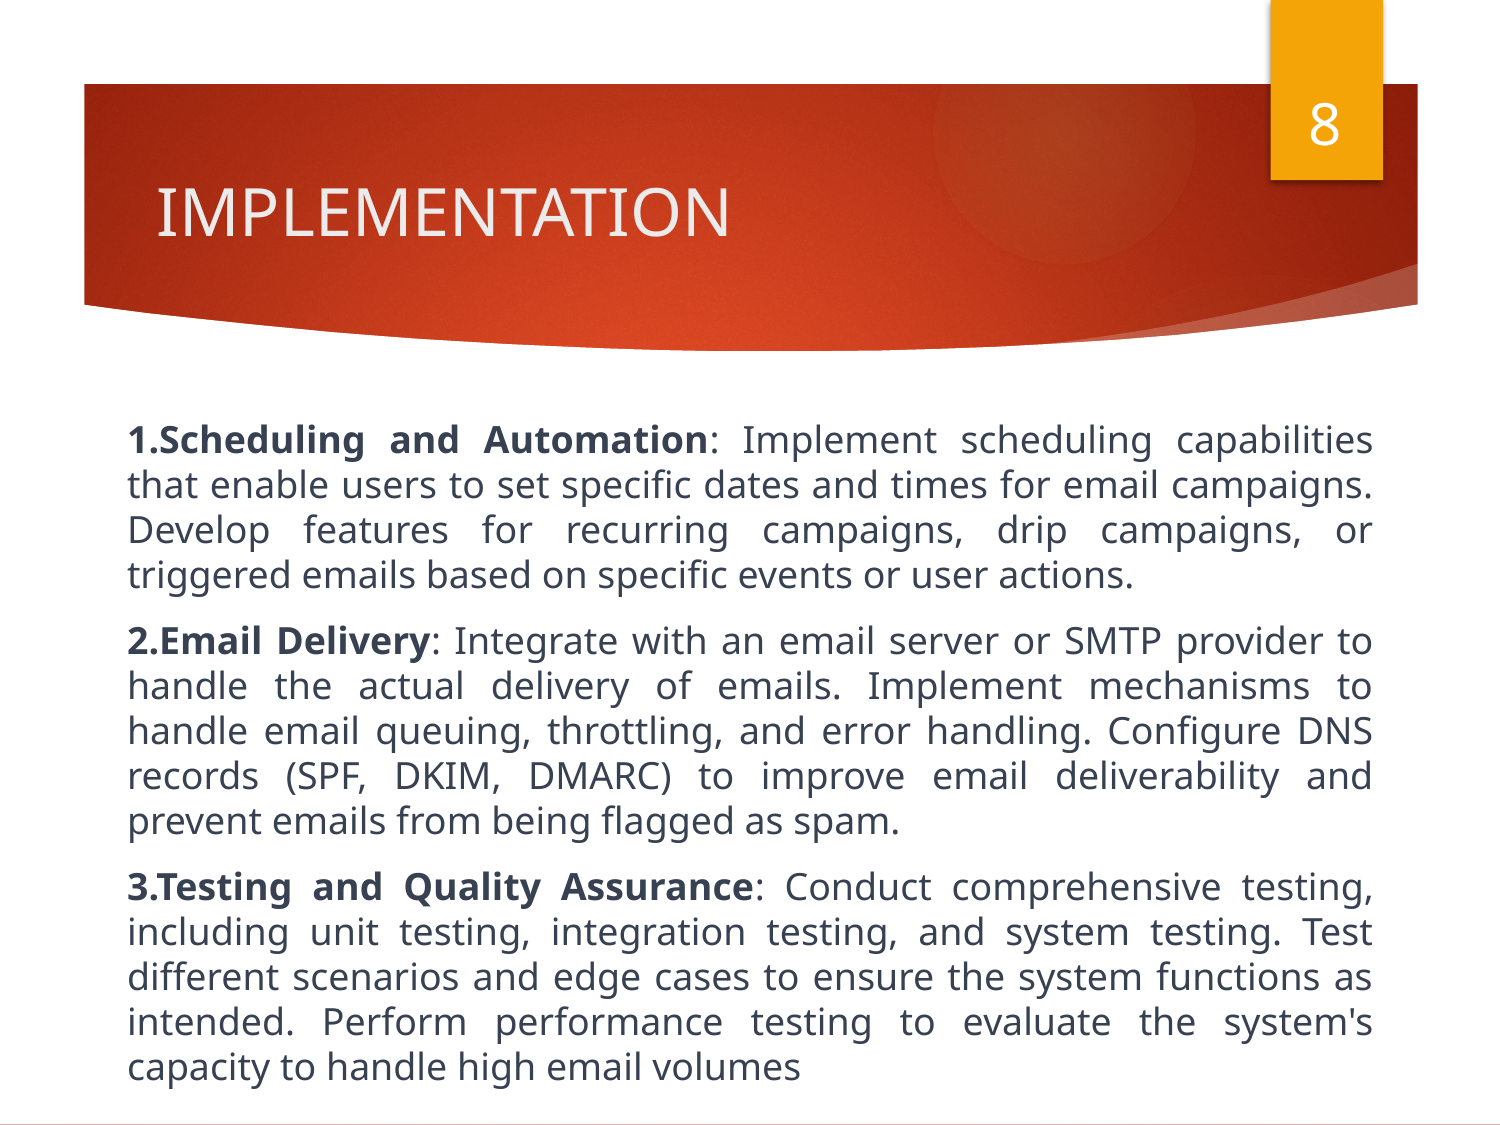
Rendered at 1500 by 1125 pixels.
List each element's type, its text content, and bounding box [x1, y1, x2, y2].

list 1.Scheduling and Automation: Implement scheduling capabilities that enable users to set specific dates and times for email campaigns. Develop features for recurring campaigns, drip campaigns, or triggered emails based on specific events or user actions. 2.Email Delivery: Integrate with an email server or SMTP provider to handle the actual delivery of emails. Implement mechanisms to handle email queuing, throttling, and error handling. Configure DNS records (SPF, DKIM, DMARC) to improve email deliverability and prevent emails from being flagged as spam. 3.Testing and Quality Assurance: Conduct comprehensive testing, including unit testing, integration testing, and system testing. Test different scenarios and edge cases to ensure the system functions as intended. Perform performance testing to evaluate the system's capacity to handle high email volumes [112, 408, 1390, 988]
slide_number 8 [1273, 48, 1378, 175]
title IMPLEMENTATION [141, 151, 1183, 269]
